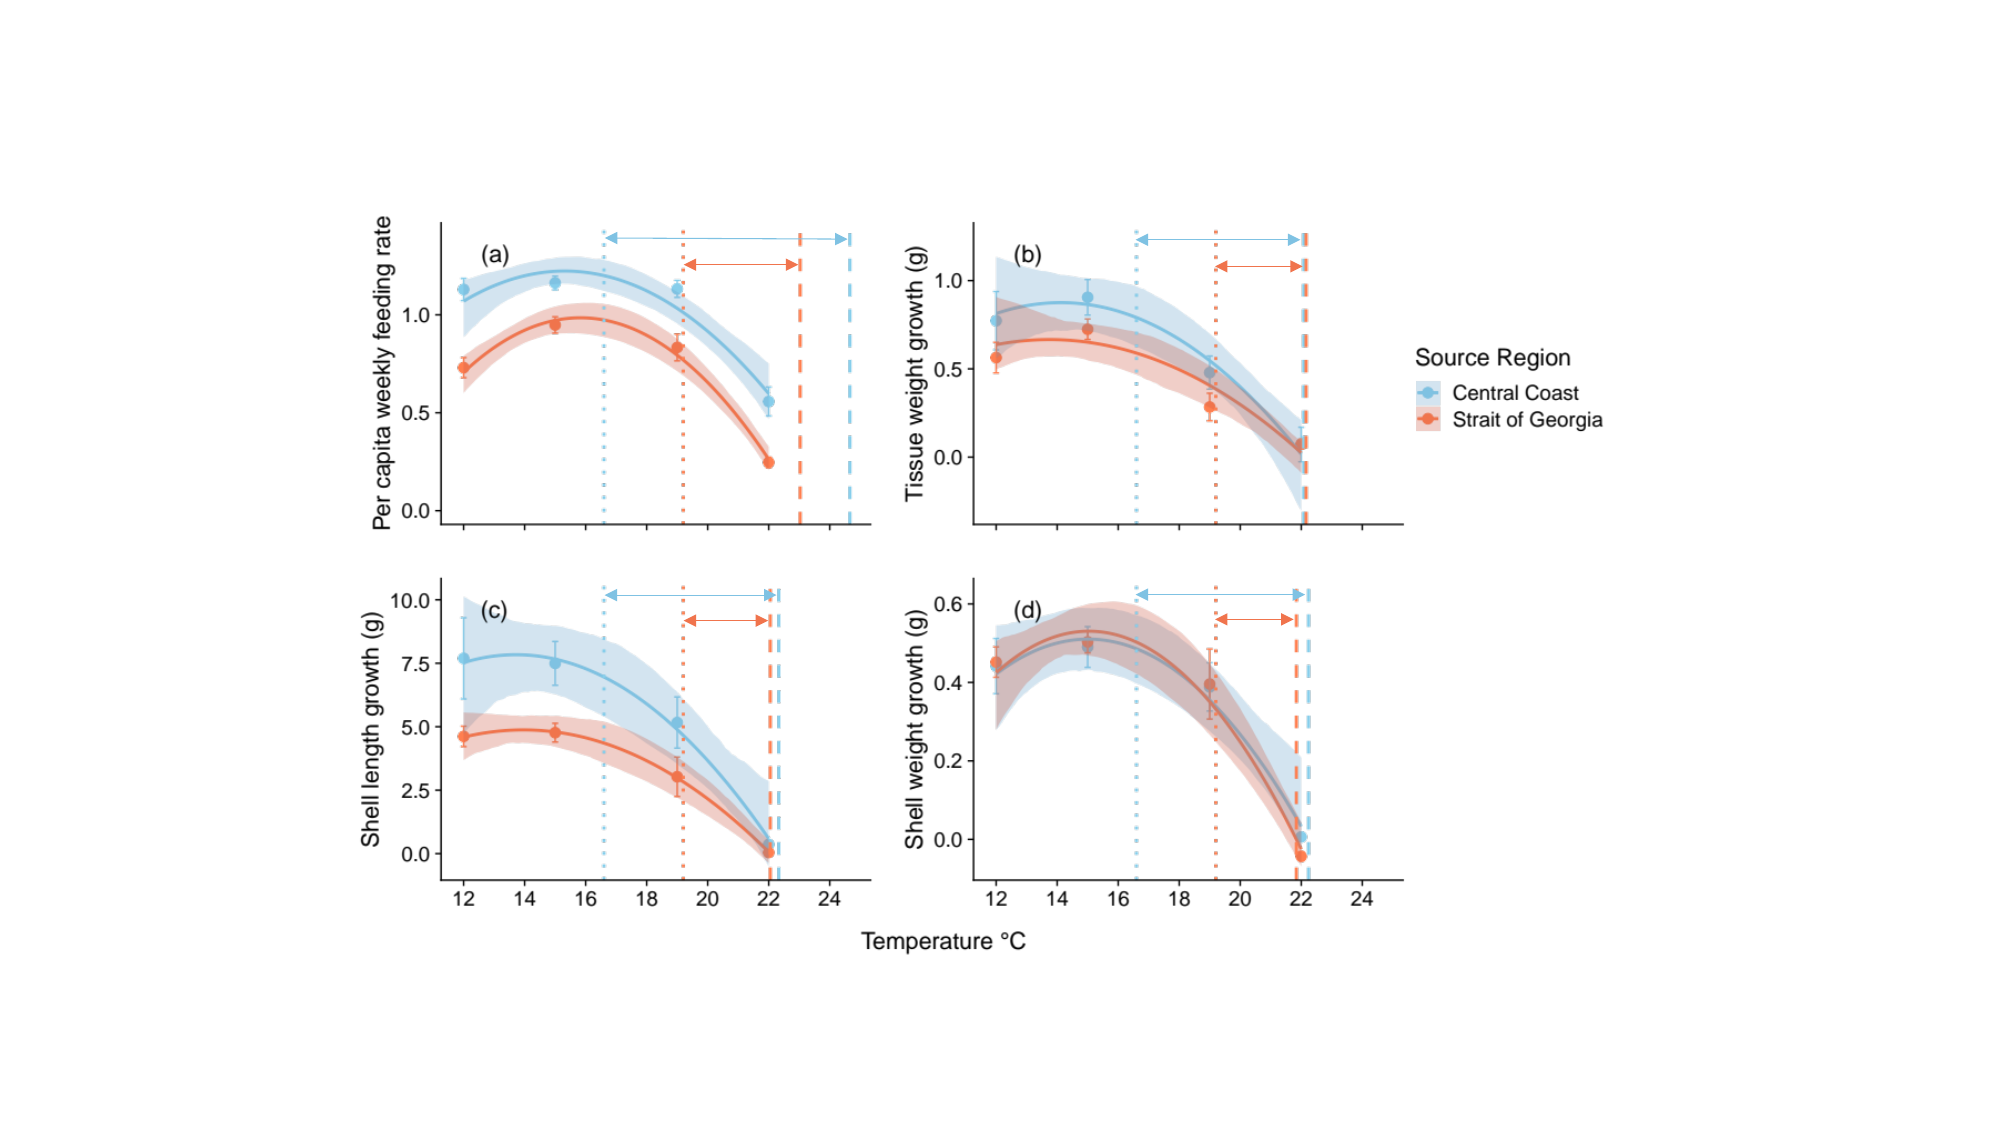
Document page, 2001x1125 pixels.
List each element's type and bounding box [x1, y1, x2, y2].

picture [349, 211, 1625, 956]
